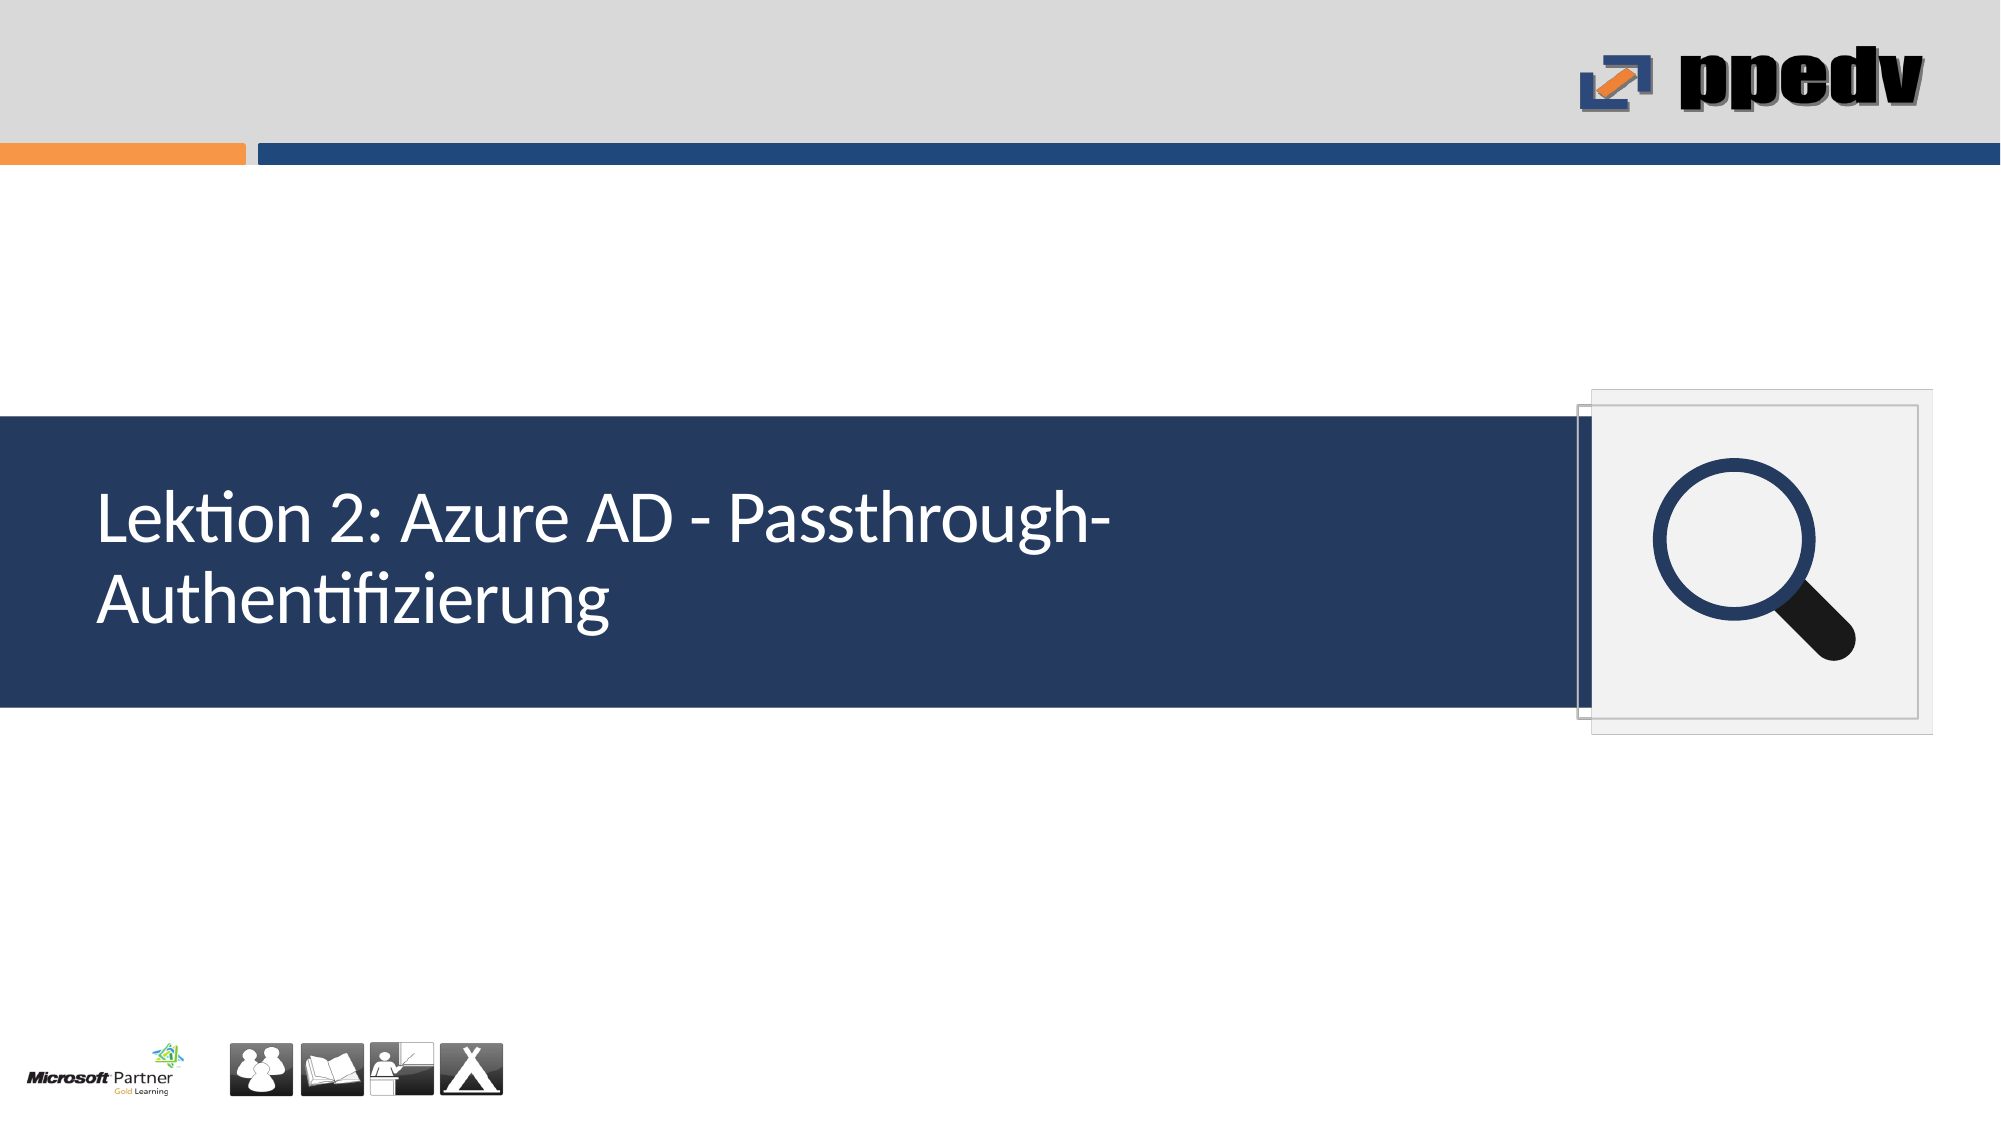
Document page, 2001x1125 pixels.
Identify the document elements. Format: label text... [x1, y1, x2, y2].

title Lektion 2: Azure AD - Passthrough-Authentifizierung [96, 477, 1584, 641]
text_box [1652, 457, 1838, 669]
picture [1566, 40, 1953, 123]
picture [0, 165, 2001, 1125]
